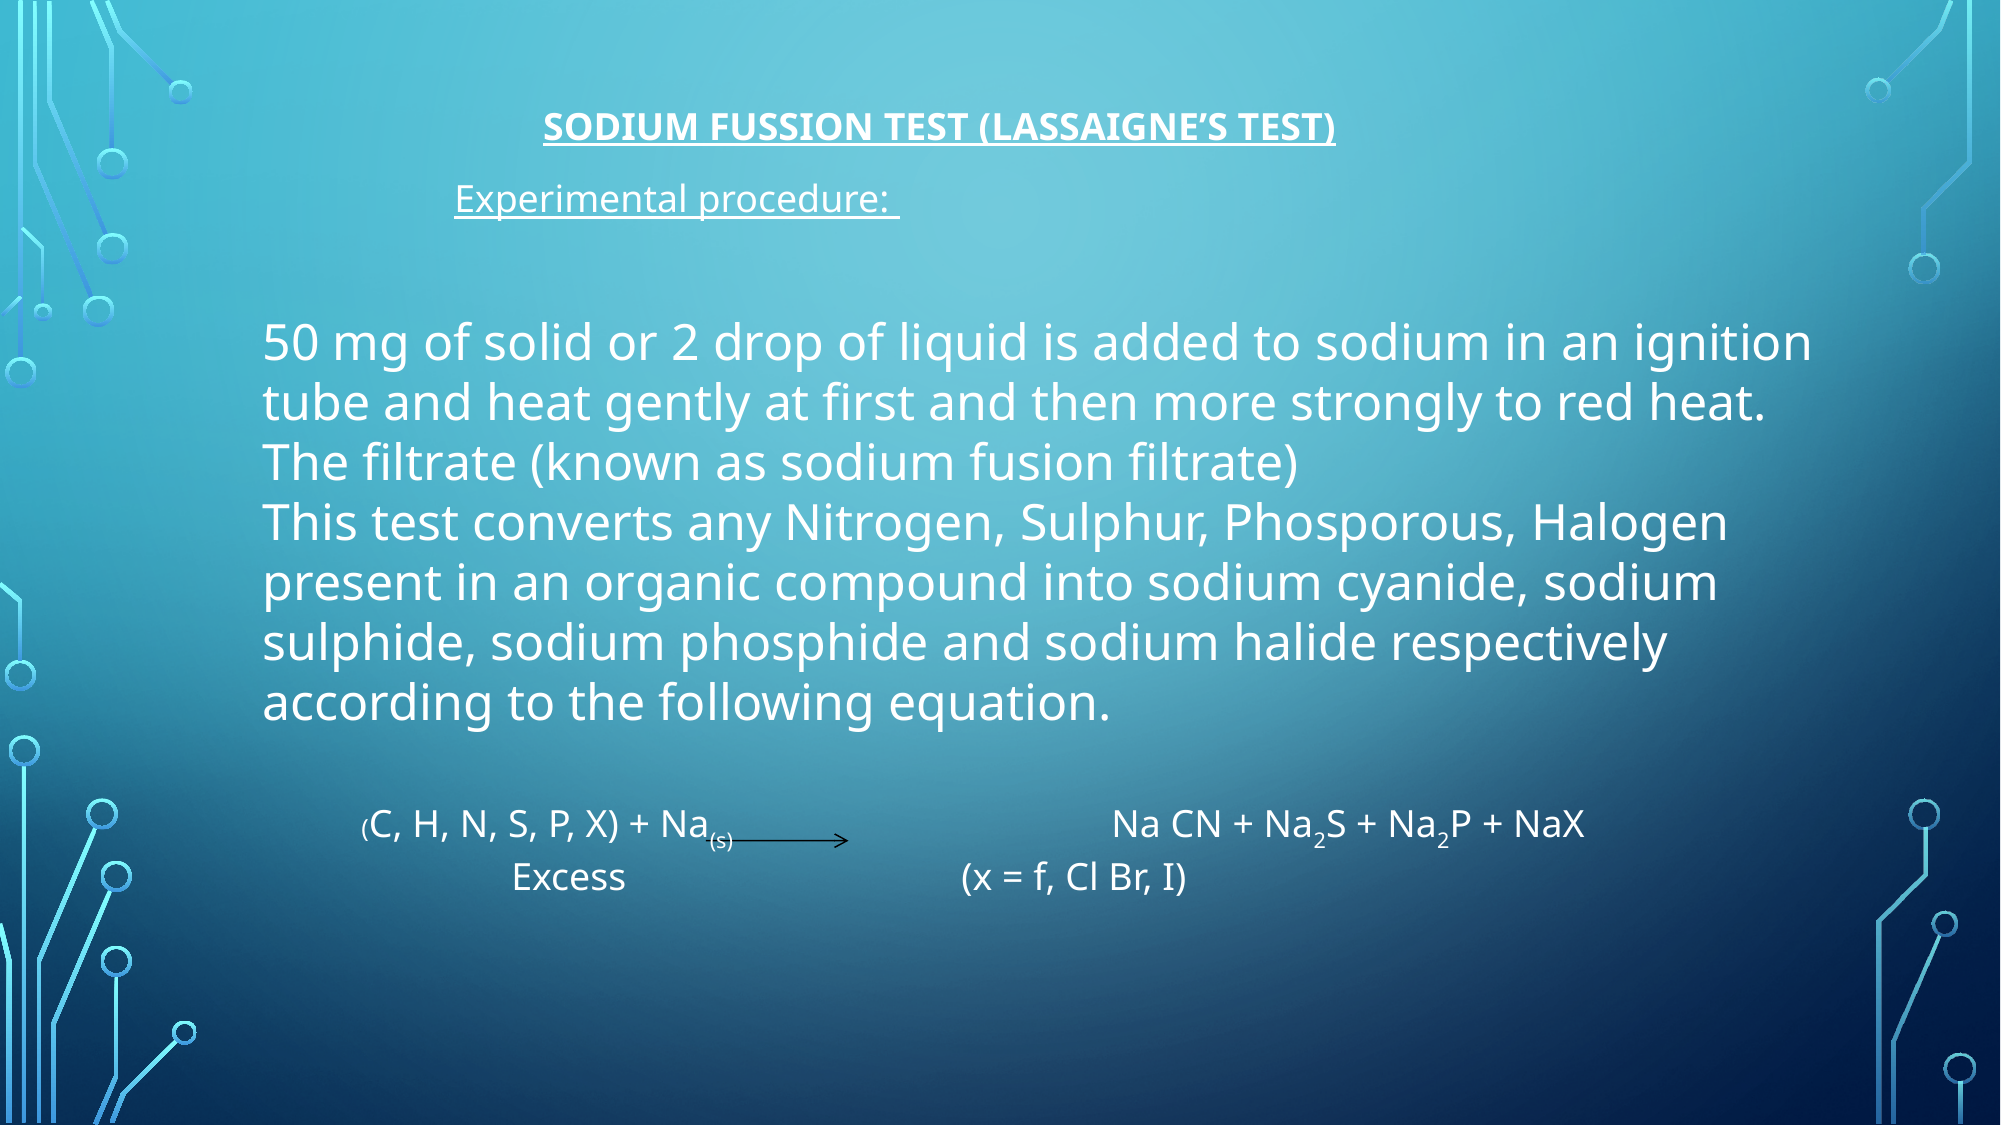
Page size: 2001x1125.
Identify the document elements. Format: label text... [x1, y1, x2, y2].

text_box 50 mg of solid or 2 drop of liquid is added to sodium in an ignition tube and heat gently at first and then more strongly to red heat. The filtrate (known as sodium fusion filtrate) This test converts any Nitrogen, Sulphur, Phosporous, Halogen present in an organic compound into sodium cyanide, sodium sulphide, sodium phosphide and sodium halide respectively according to the following equation. [248, 302, 1864, 843]
text_box (C, H, N, S, P, X) + Na(s) Na CN + Na2S + Na2P + NaX Excess (x = f, Cl Br, I) [346, 792, 1649, 906]
text_box [0, 0, 2000, 75]
text_box SODIUM FUSSION TEST (LASSAIGNE’S TEST) Experimental procedure: [439, 88, 1440, 228]
